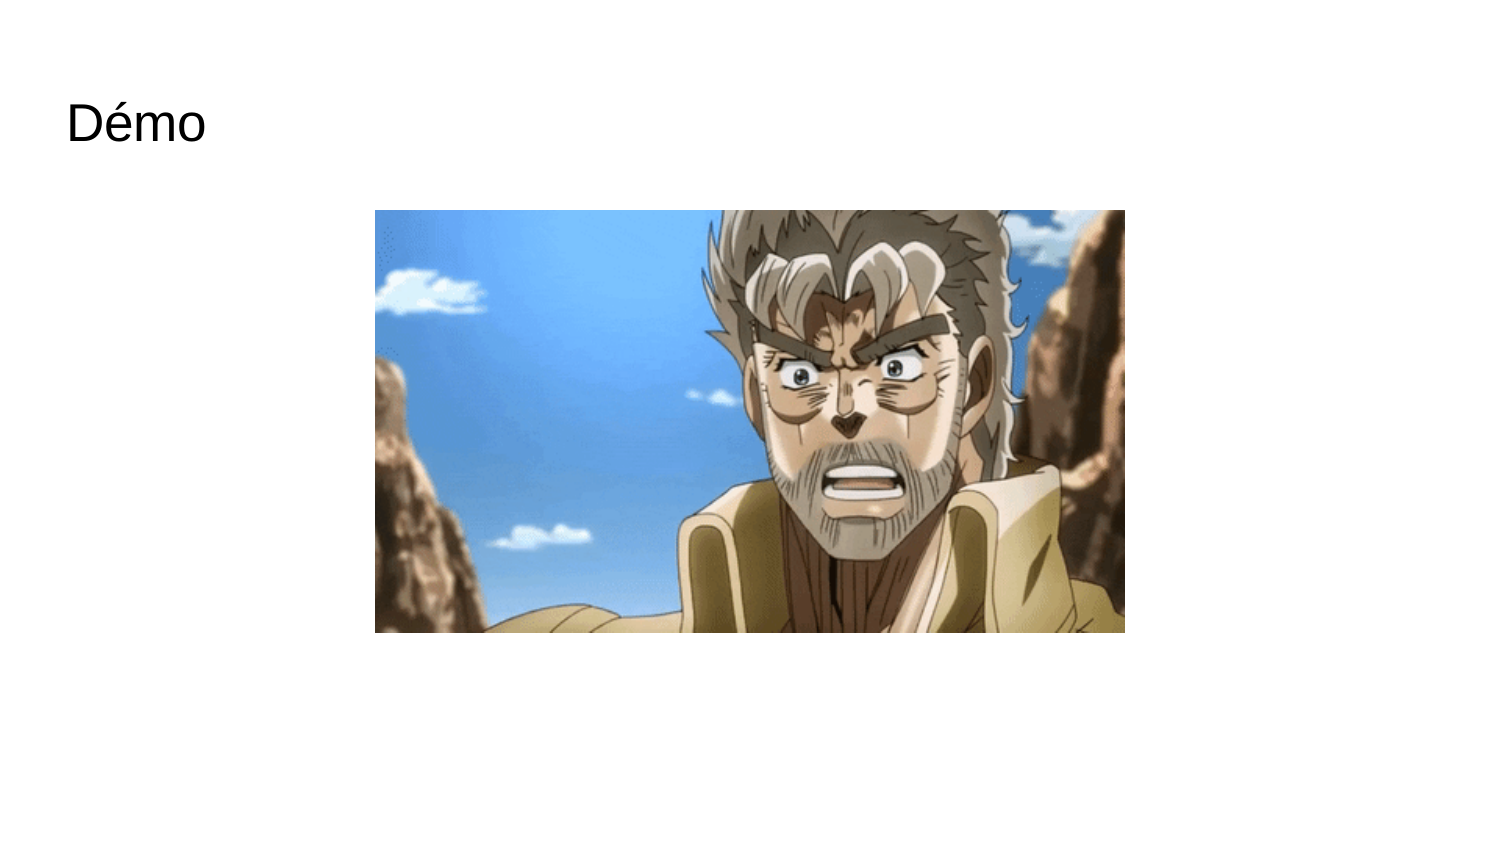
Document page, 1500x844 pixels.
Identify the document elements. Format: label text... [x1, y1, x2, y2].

title Démo [51, 72, 1449, 167]
picture [374, 210, 1126, 633]
